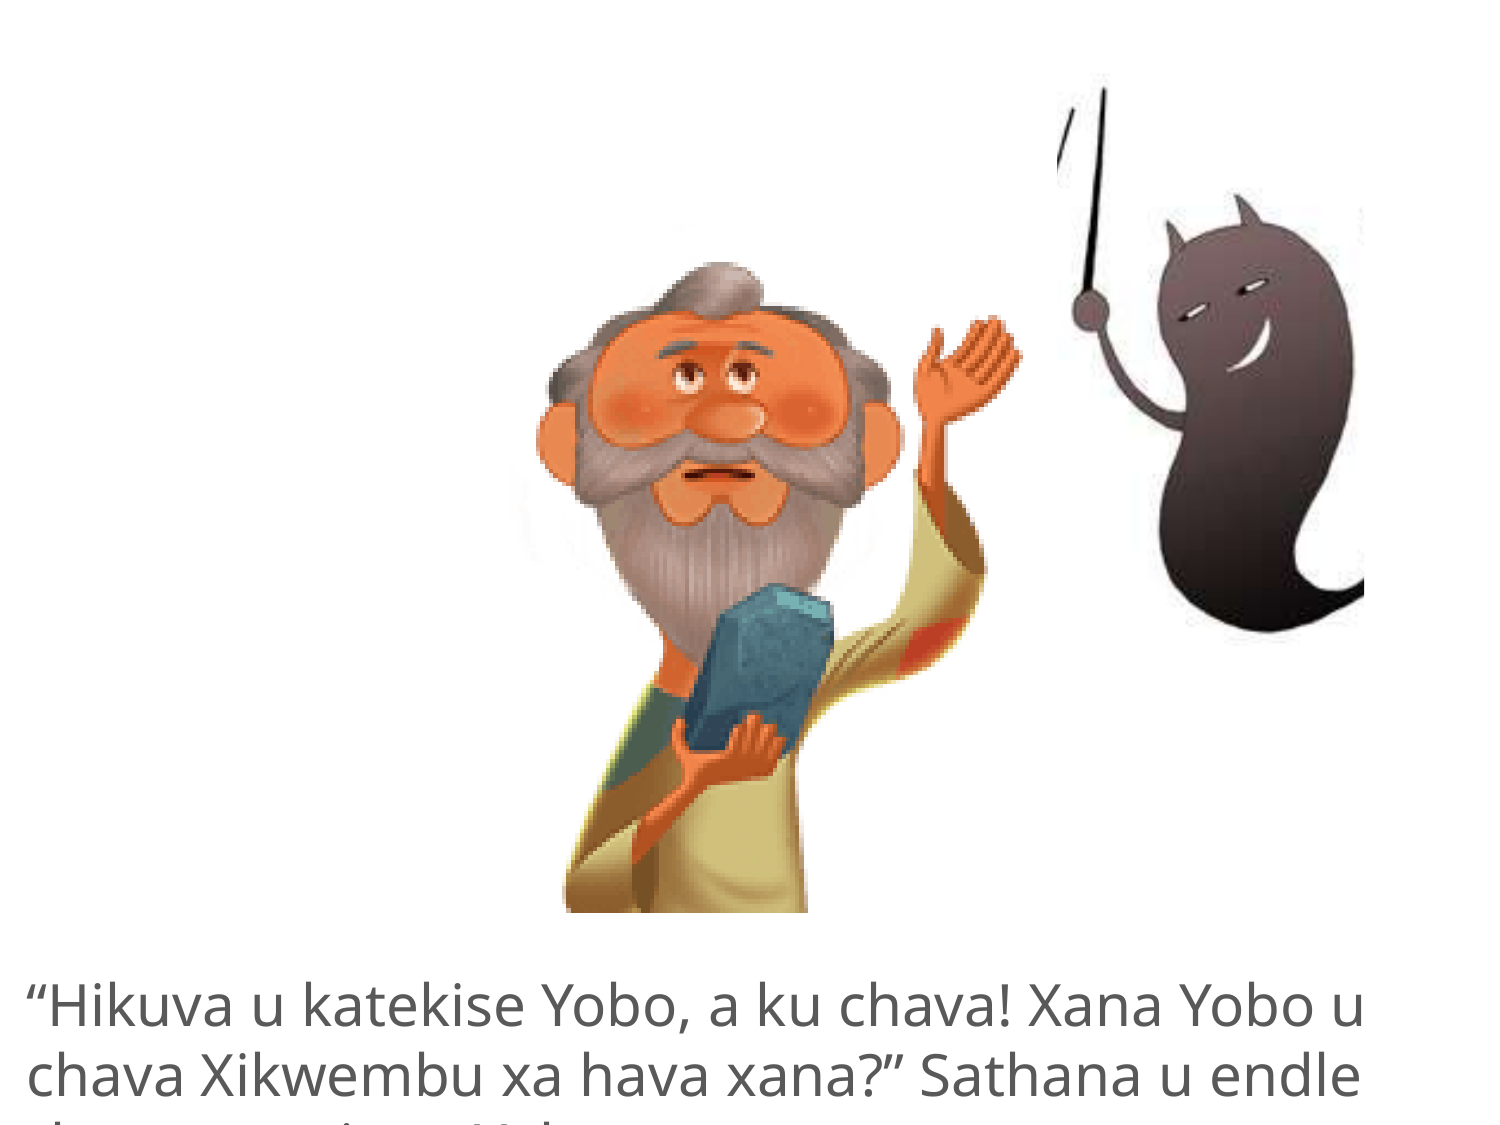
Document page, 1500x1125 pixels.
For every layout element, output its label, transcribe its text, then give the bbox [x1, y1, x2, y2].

picture [466, 219, 1028, 913]
text_box “Hikuva u katekise Yobo, a ku chava! Xana Yobo u chava Xikwembu xa hava xana?” Sathana u endle rhengu ro ringa Yobo. [11, 961, 1483, 1125]
picture [1056, 0, 1365, 689]
